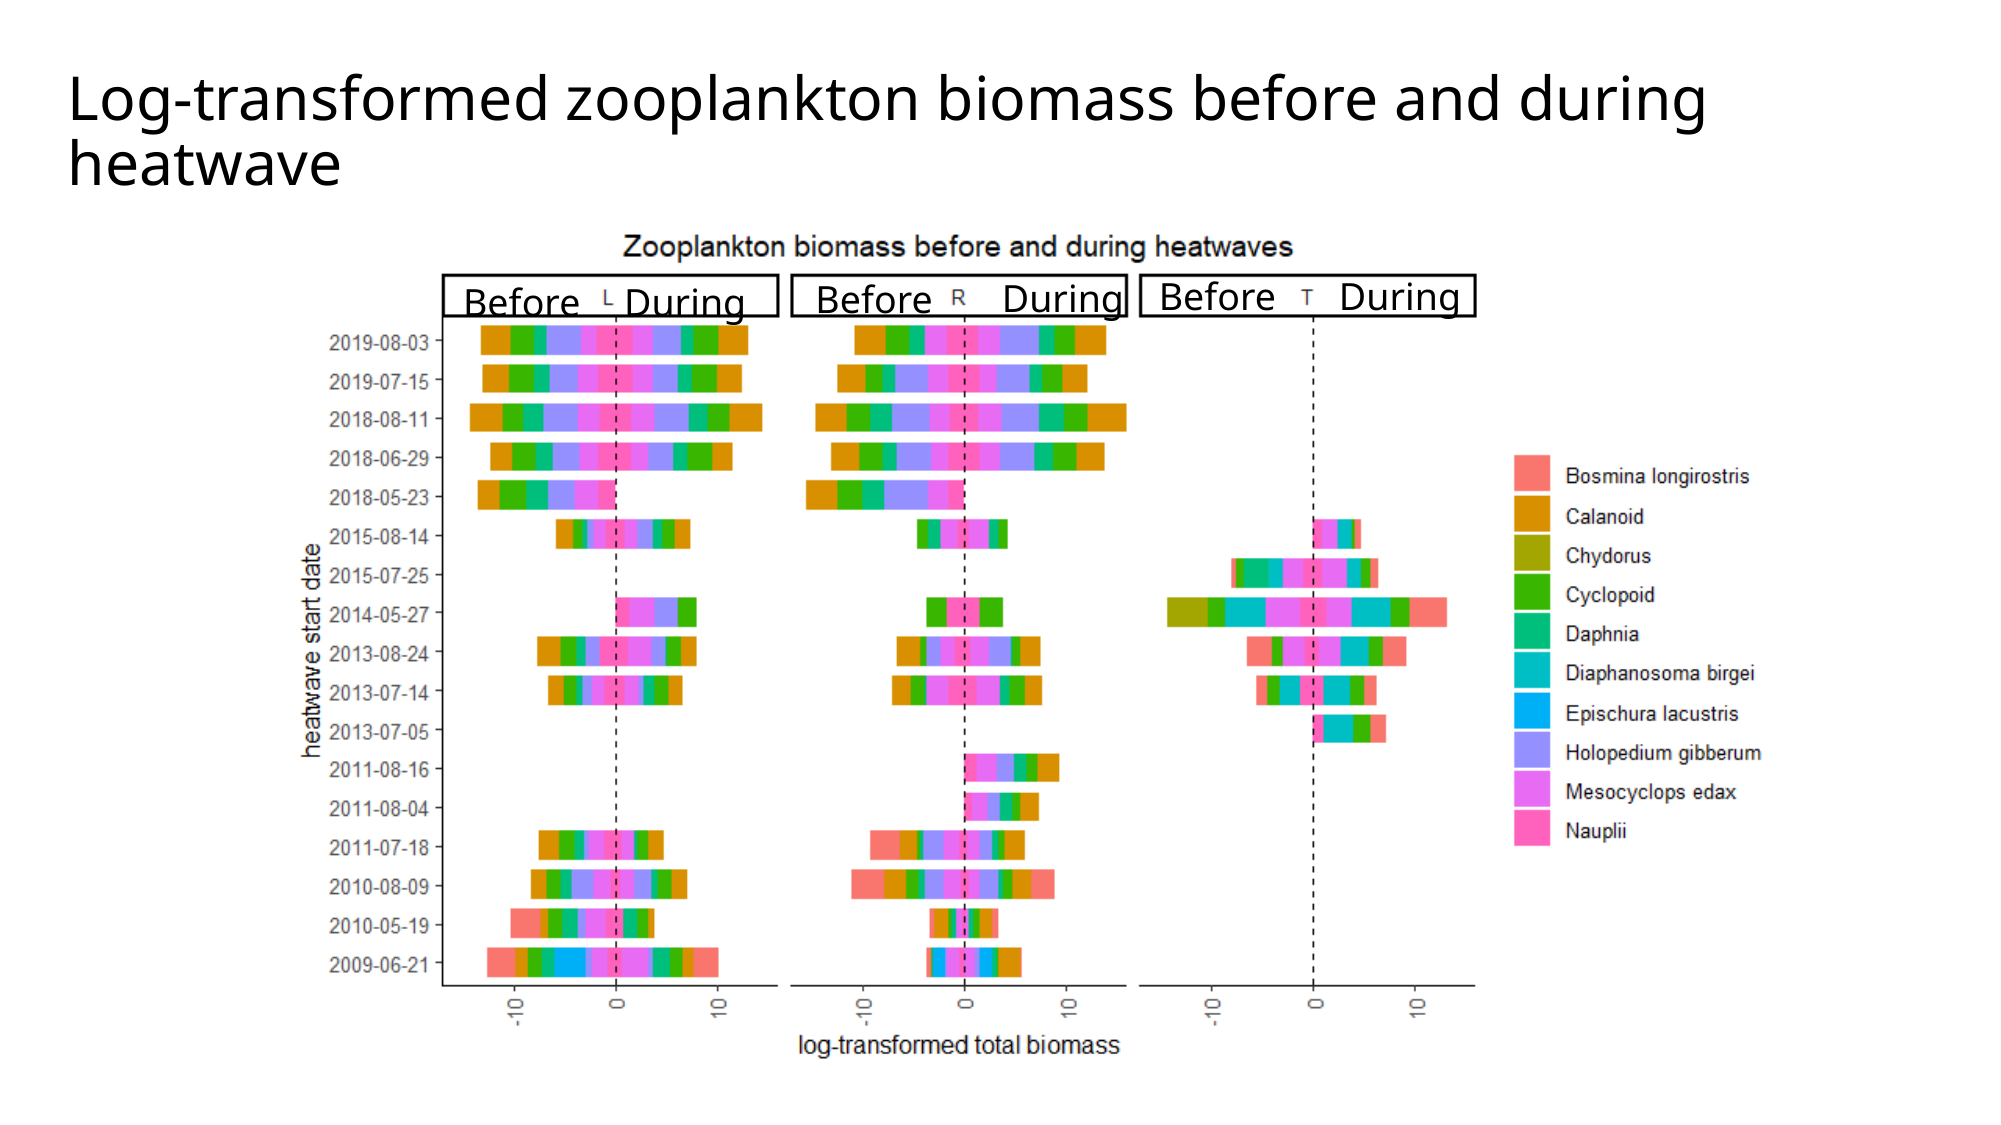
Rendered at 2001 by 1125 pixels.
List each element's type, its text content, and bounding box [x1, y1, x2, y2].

picture [291, 223, 1775, 1066]
title Log-transformed zooplankton biomass before and during heatwave [52, 60, 1948, 207]
